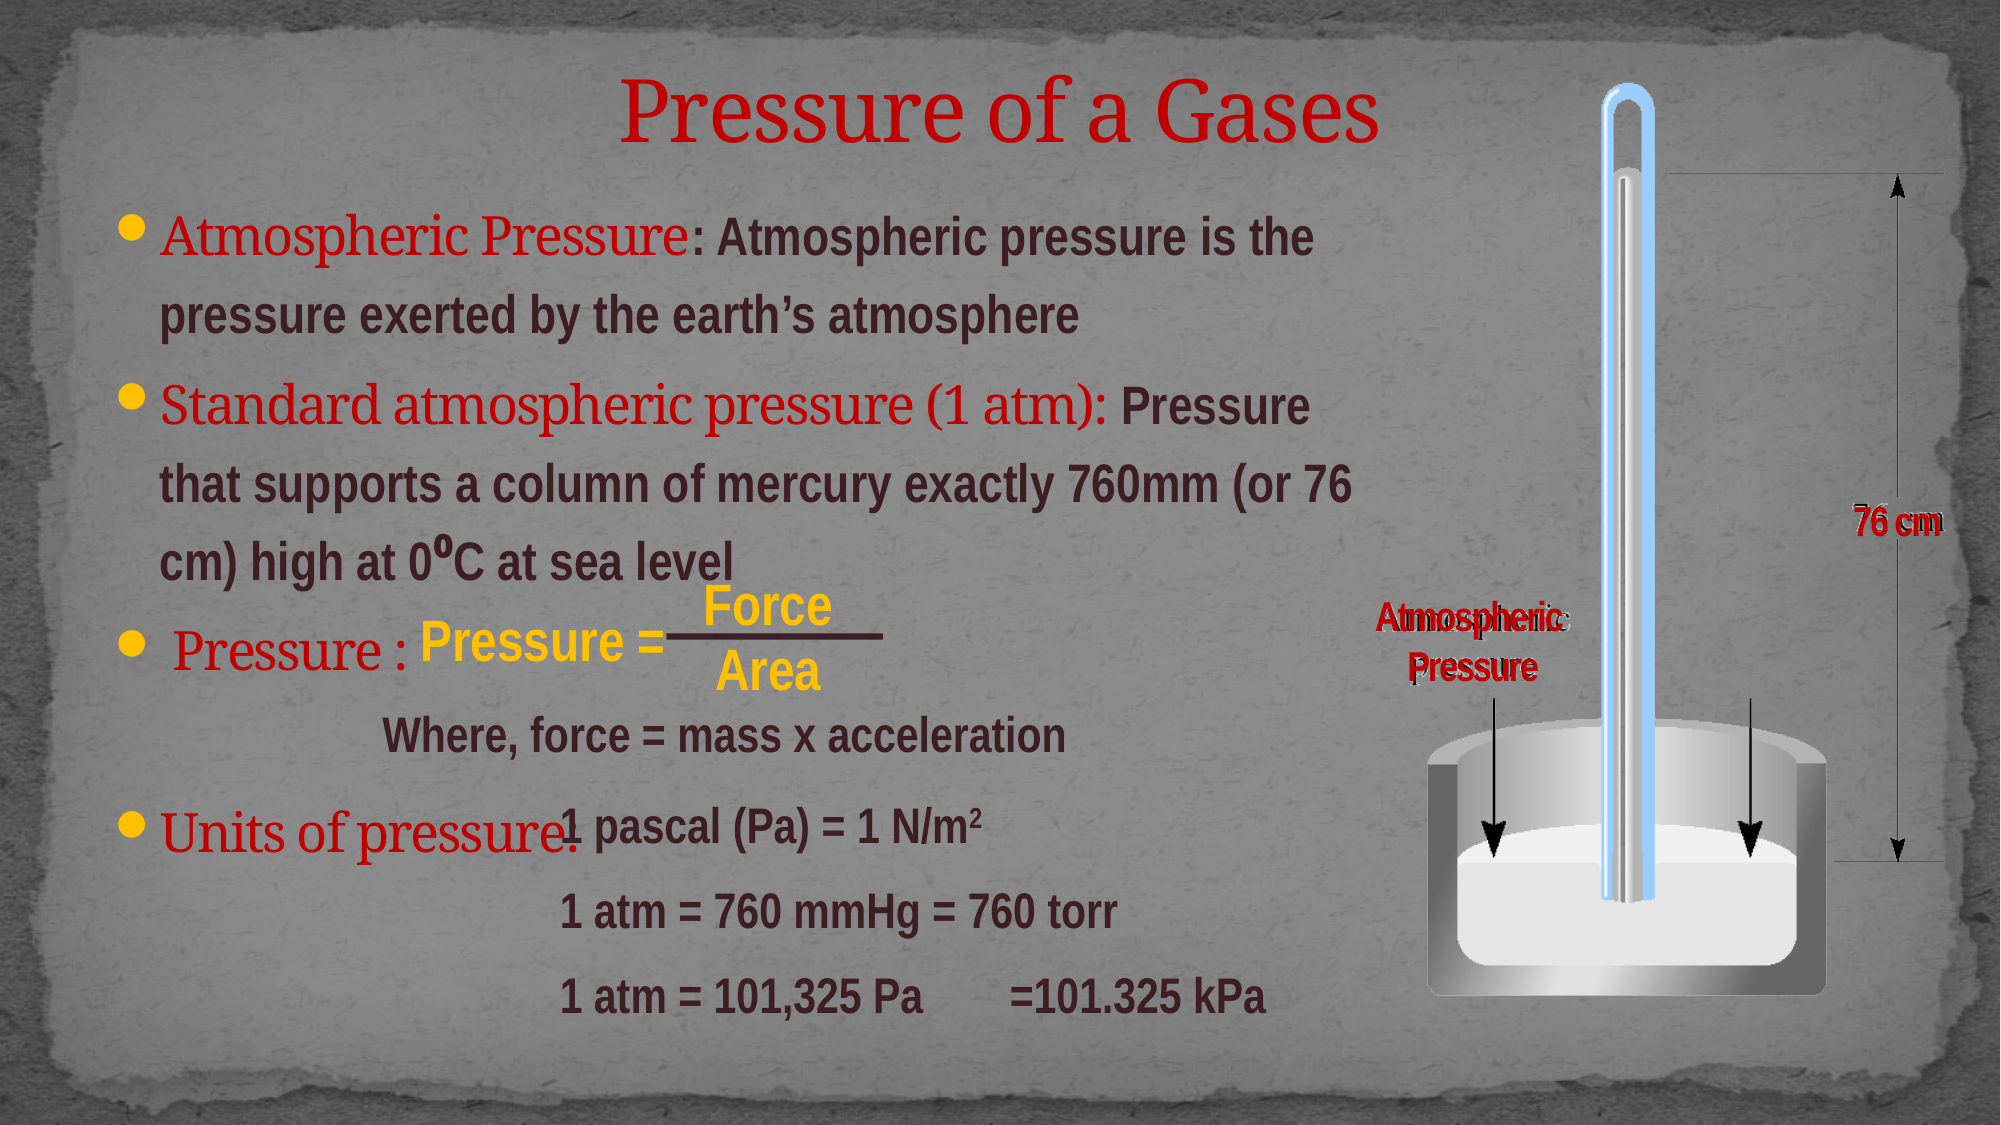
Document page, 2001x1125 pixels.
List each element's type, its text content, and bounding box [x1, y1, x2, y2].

text_box 1 pascal (Pa) = 1 N/m2 1 atm = 760 mmHg = 760 torr 1 atm = 101,325 Pa =101.325 kPa [544, 786, 1479, 1032]
text_box Where, force = mass x acceleration [367, 694, 1083, 770]
text_box Atmospheric Pressure: Atmospheric pressure is the pressure exerted by the earth’s atmosphere Standard atmospheric pressure (1 atm): pressure that supports a column of mercury exactly 760mm (or 76 cm) high at 0⁰C at sea level Pressure : Units of pressure: [99, 180, 1388, 1125]
text_box Pressure of a Gases [0, 0, 2000, 168]
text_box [406, 561, 882, 710]
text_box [1297, 80, 1999, 1008]
